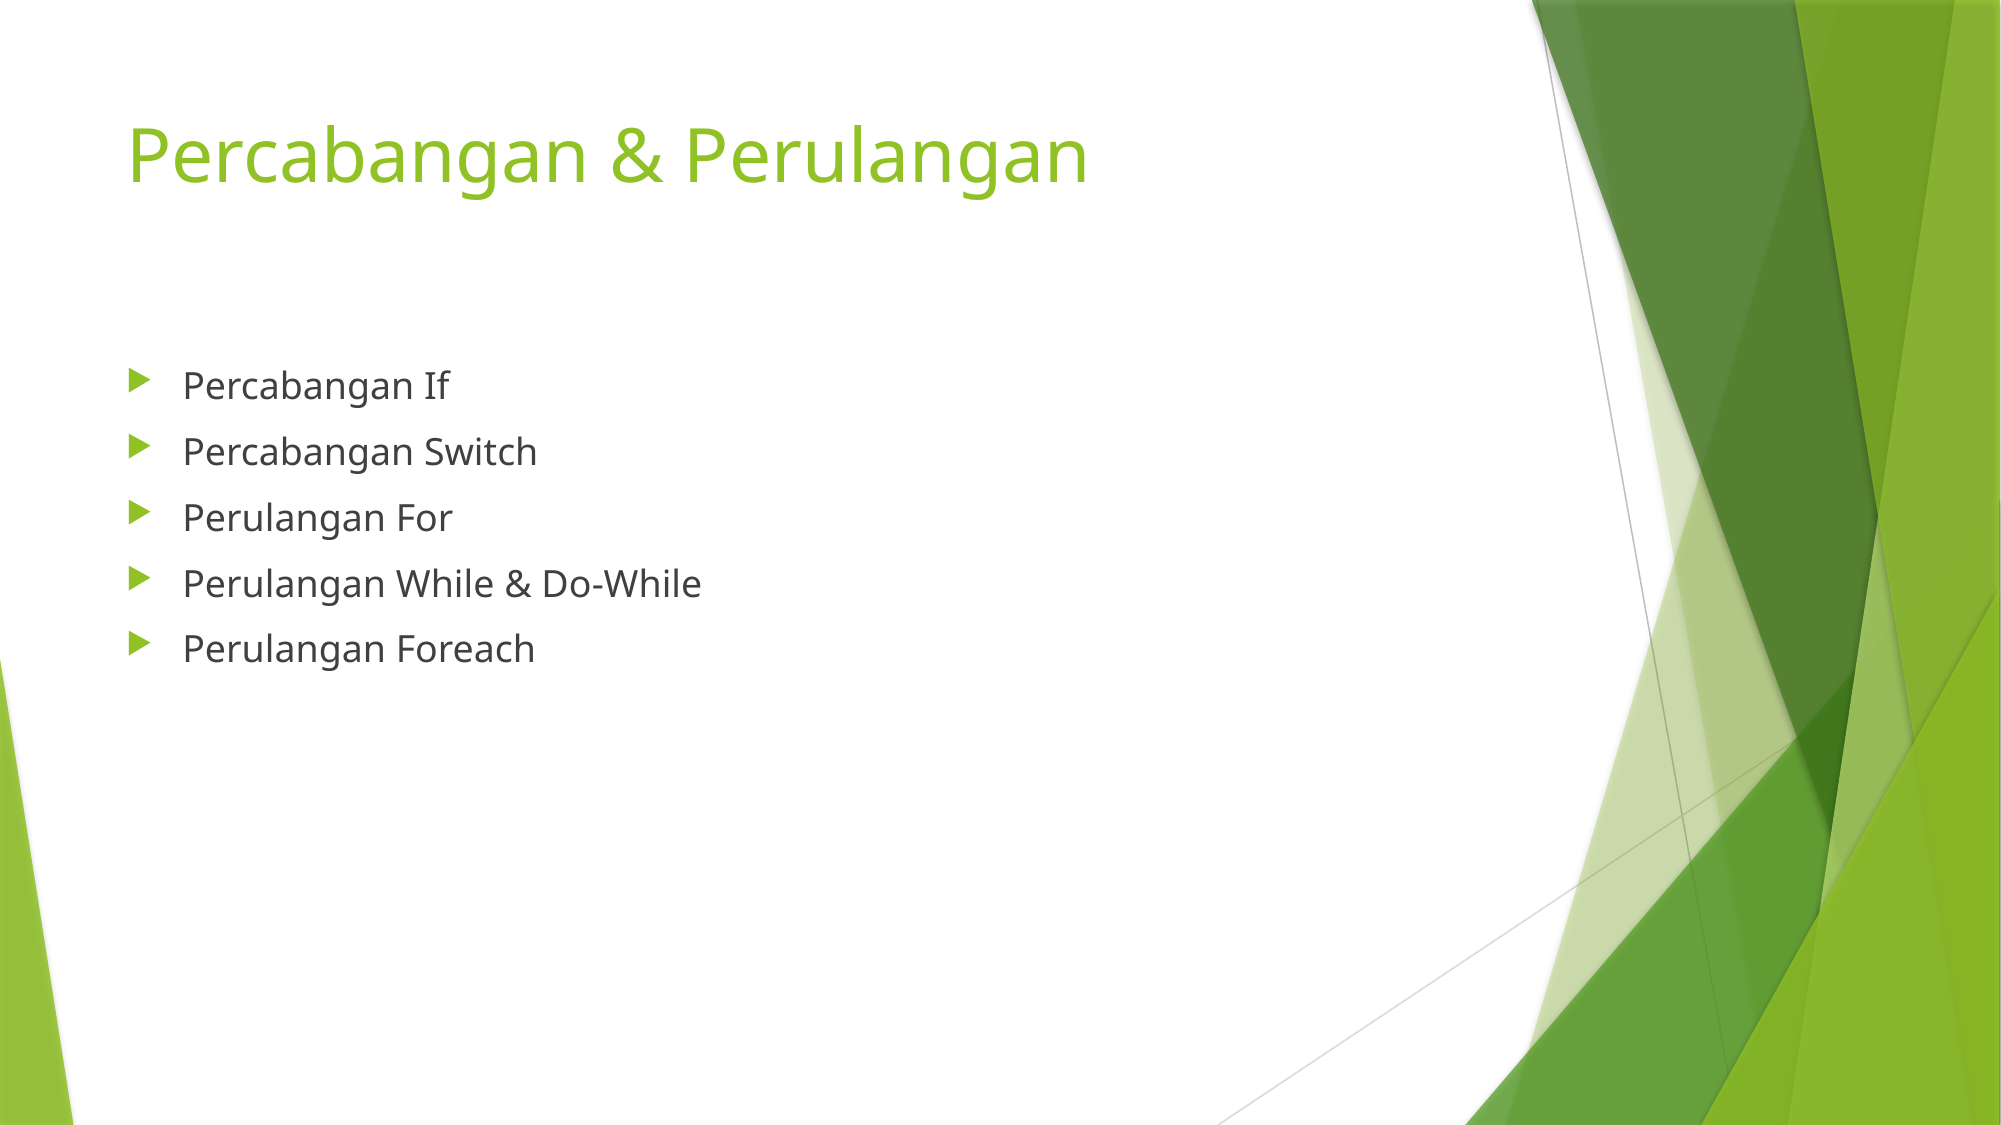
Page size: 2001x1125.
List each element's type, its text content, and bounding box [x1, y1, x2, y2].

title Percabangan & Perulangan [111, 99, 1522, 317]
list Percabangan If Percabangan Switch Perulangan For Perulangan While & Do-While Perulangan Foreach [111, 354, 1522, 992]
